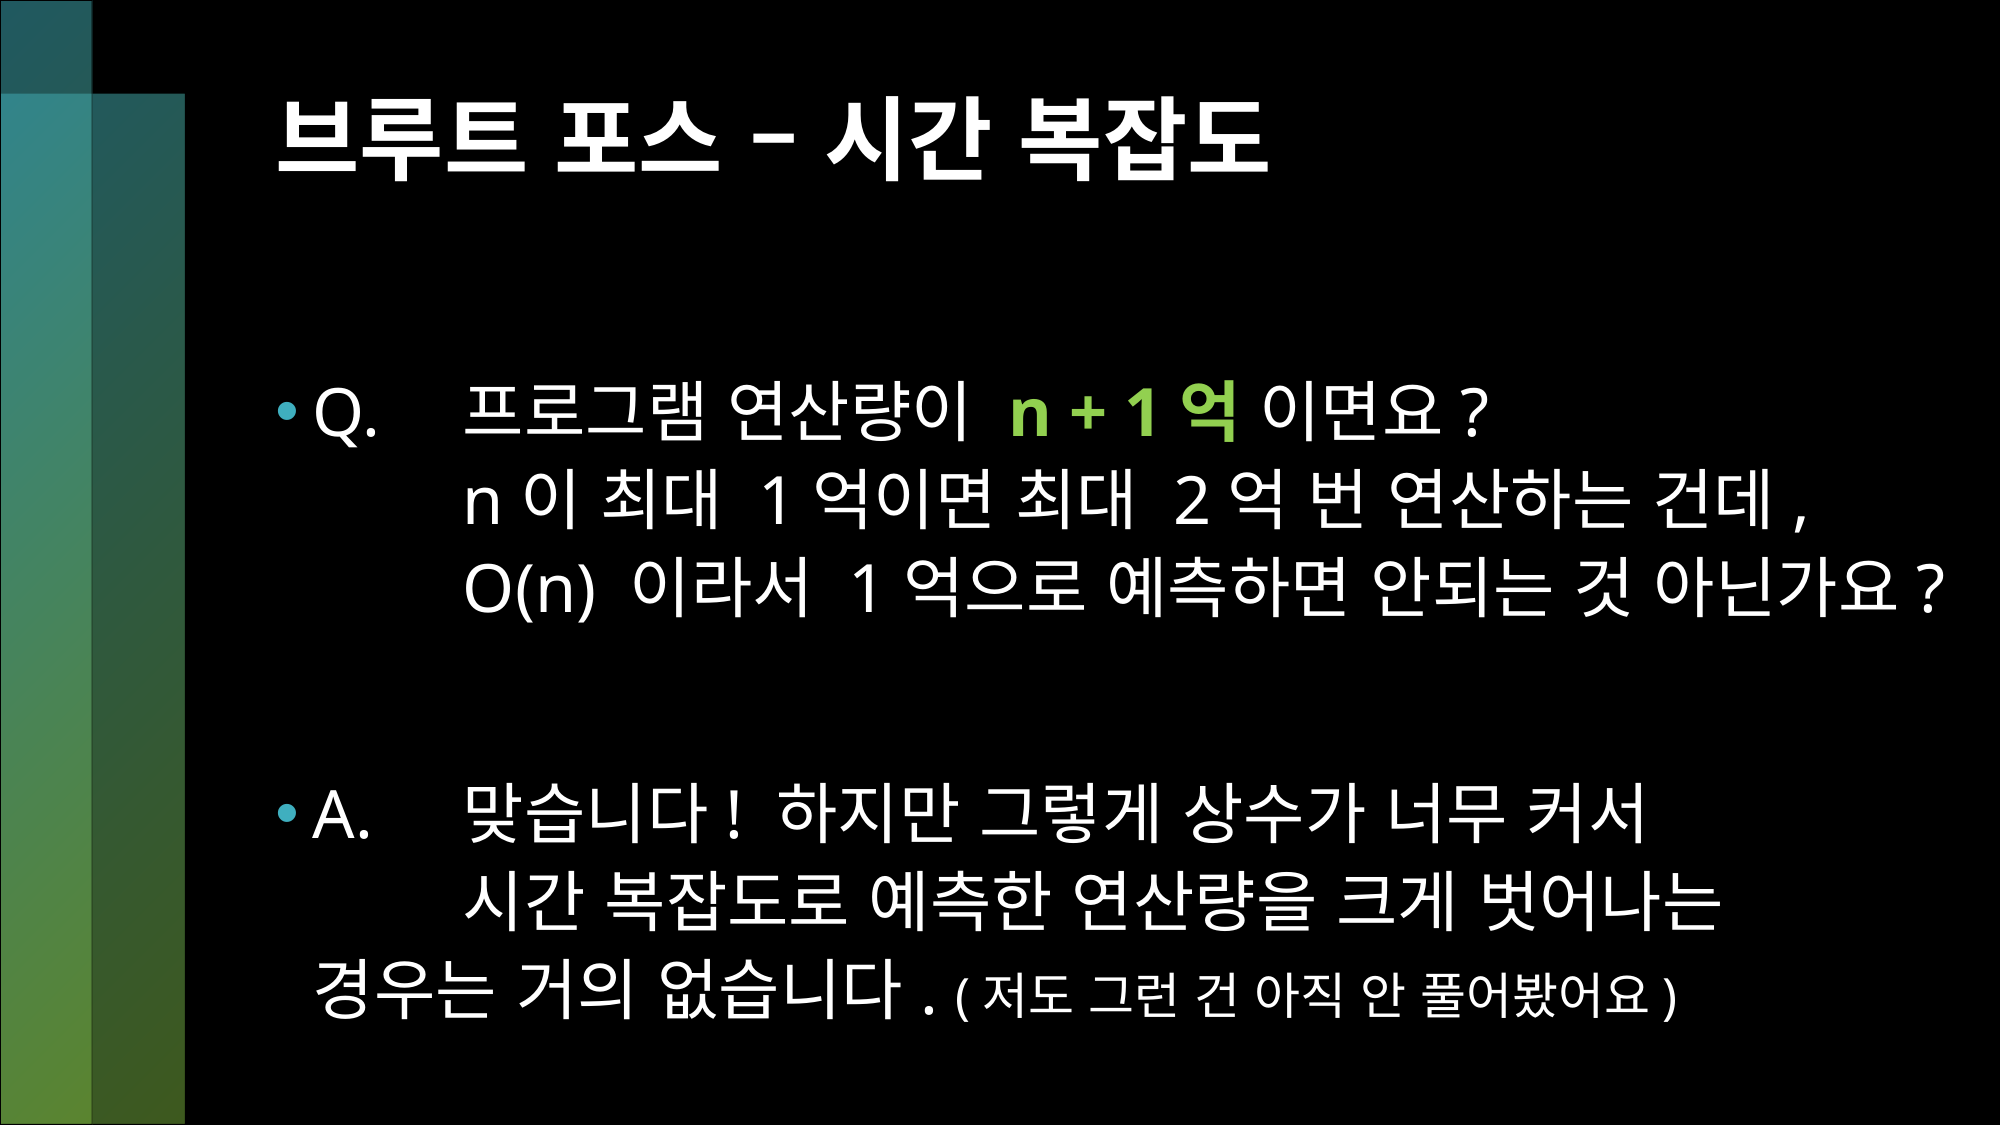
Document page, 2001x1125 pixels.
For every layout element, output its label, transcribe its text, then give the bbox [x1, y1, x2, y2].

title 브루트 포스 – 시간 복잡도 [260, 74, 1817, 329]
list Q. 프로그램 연산량이 n + 1억 이면요? n이 최대 1억이면 최대 2억 번 연산하는 건데, O(n) 이라서 1억으로 예측하면 안되는 것 아닌가요? A. 맞습니다! 하지만 그렇게 상수가 너무 커서 시간 복잡도로 예측한 연산량을 크게 벗어나는 경우는 거의 없습니다. (저도 그런 건 아직 안 풀어봤어요) [260, 354, 1970, 1051]
